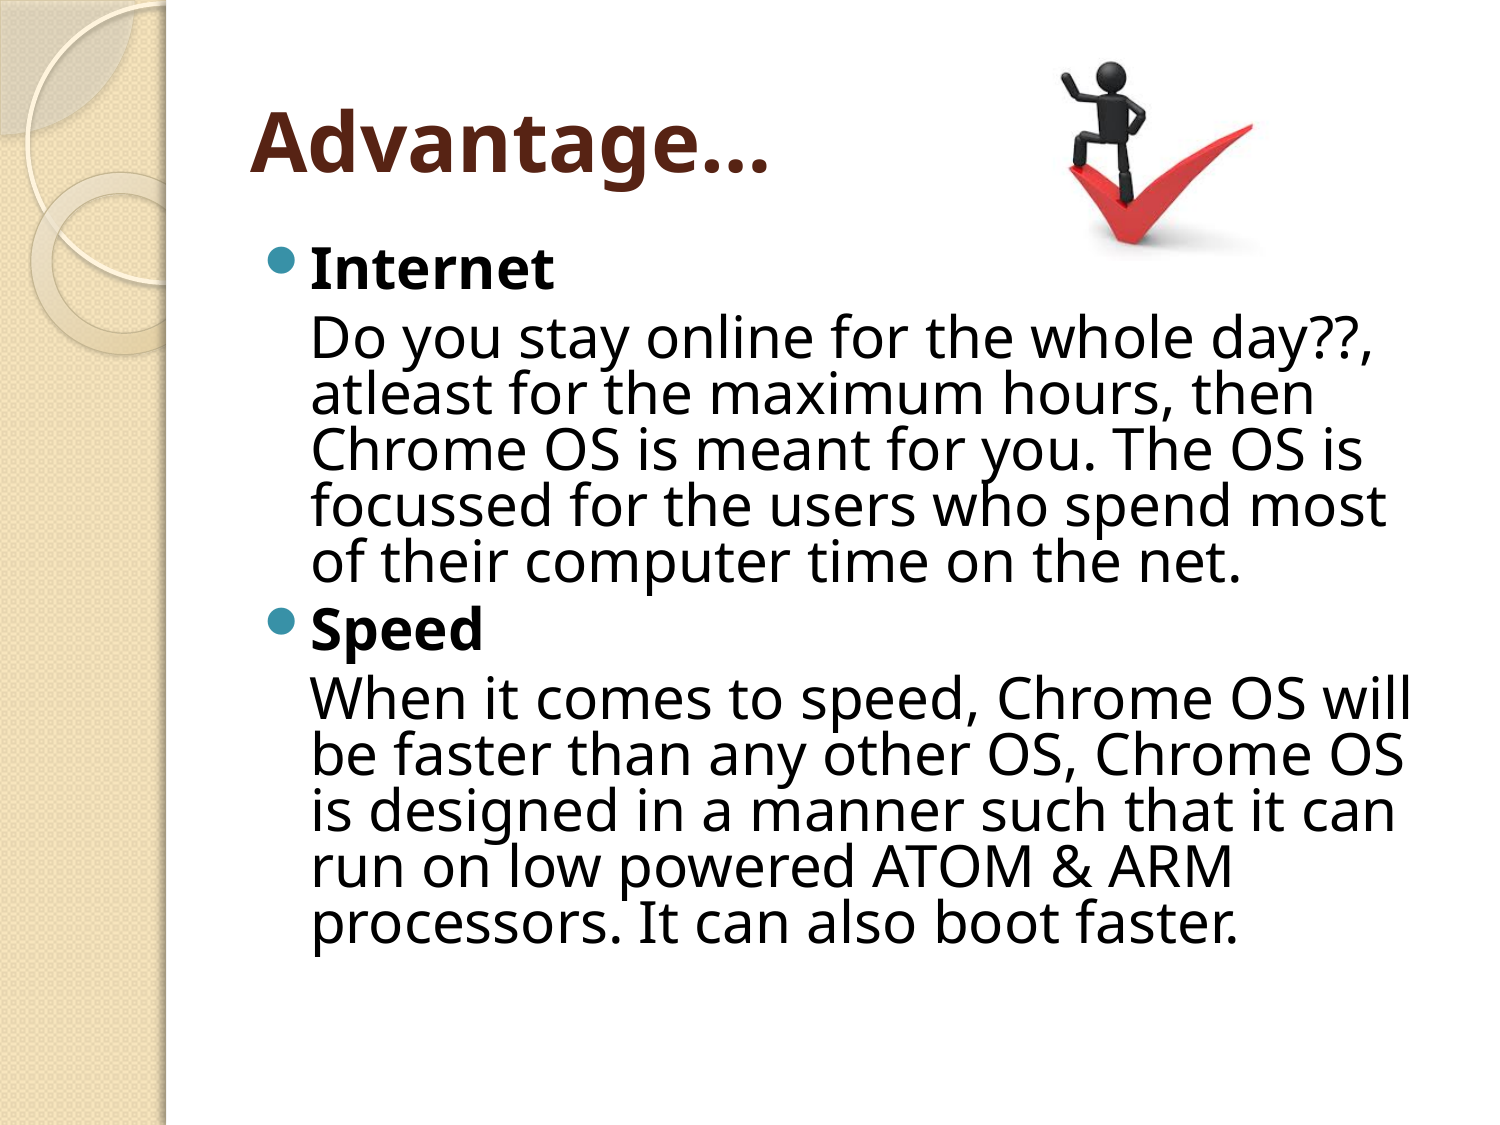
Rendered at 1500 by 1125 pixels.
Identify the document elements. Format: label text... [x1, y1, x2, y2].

title Advantage… [235, 45, 1466, 233]
list Internet Do you stay online for the whole day??, atleast for the maximum hours, then Chrome OS is meant for you. The OS is focussed for the users who spend most of their computer time on the net. Speed When it comes to speed, Chrome OS will be faster than any other OS, Chrome OS is designed in a manner such that it can run on low powered ATOM & ARM processors. It can also boot faster. [235, 237, 1466, 1026]
picture [999, 49, 1301, 261]
